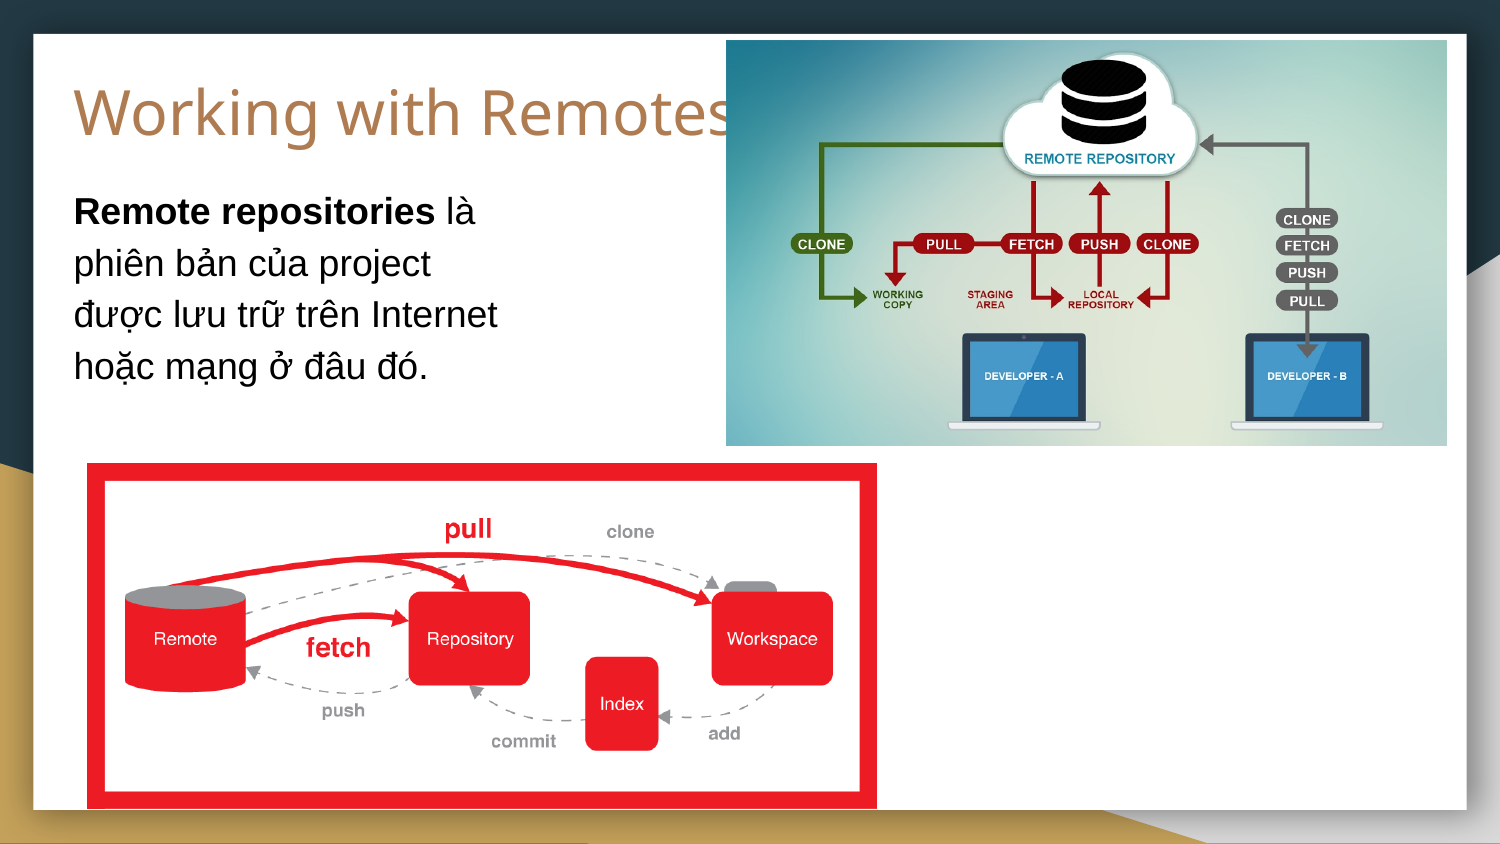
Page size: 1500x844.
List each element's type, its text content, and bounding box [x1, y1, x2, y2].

picture [726, 39, 1447, 446]
picture [87, 462, 878, 809]
list Remote repositories là phiên bản của project được lưu trữ trên Internet hoặc mạng ở đâu đó. [58, 166, 540, 729]
title Working with Remotes [58, 57, 721, 166]
